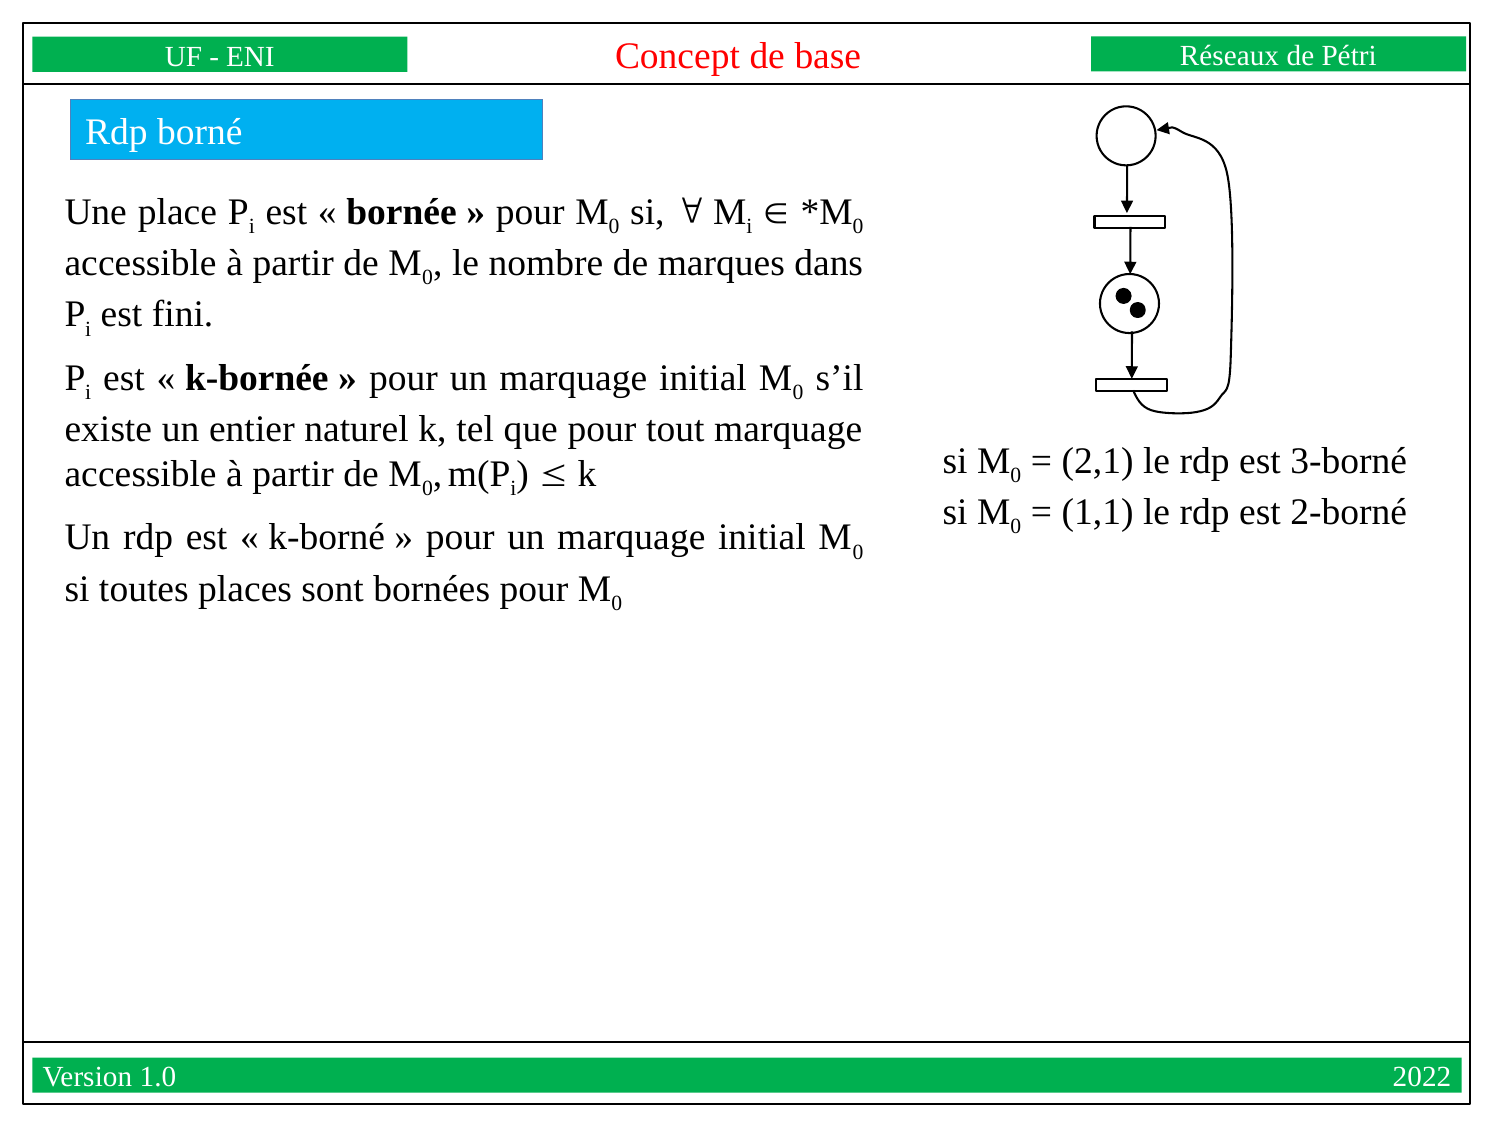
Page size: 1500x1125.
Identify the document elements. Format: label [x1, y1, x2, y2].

text_box [23, 23, 1471, 1105]
